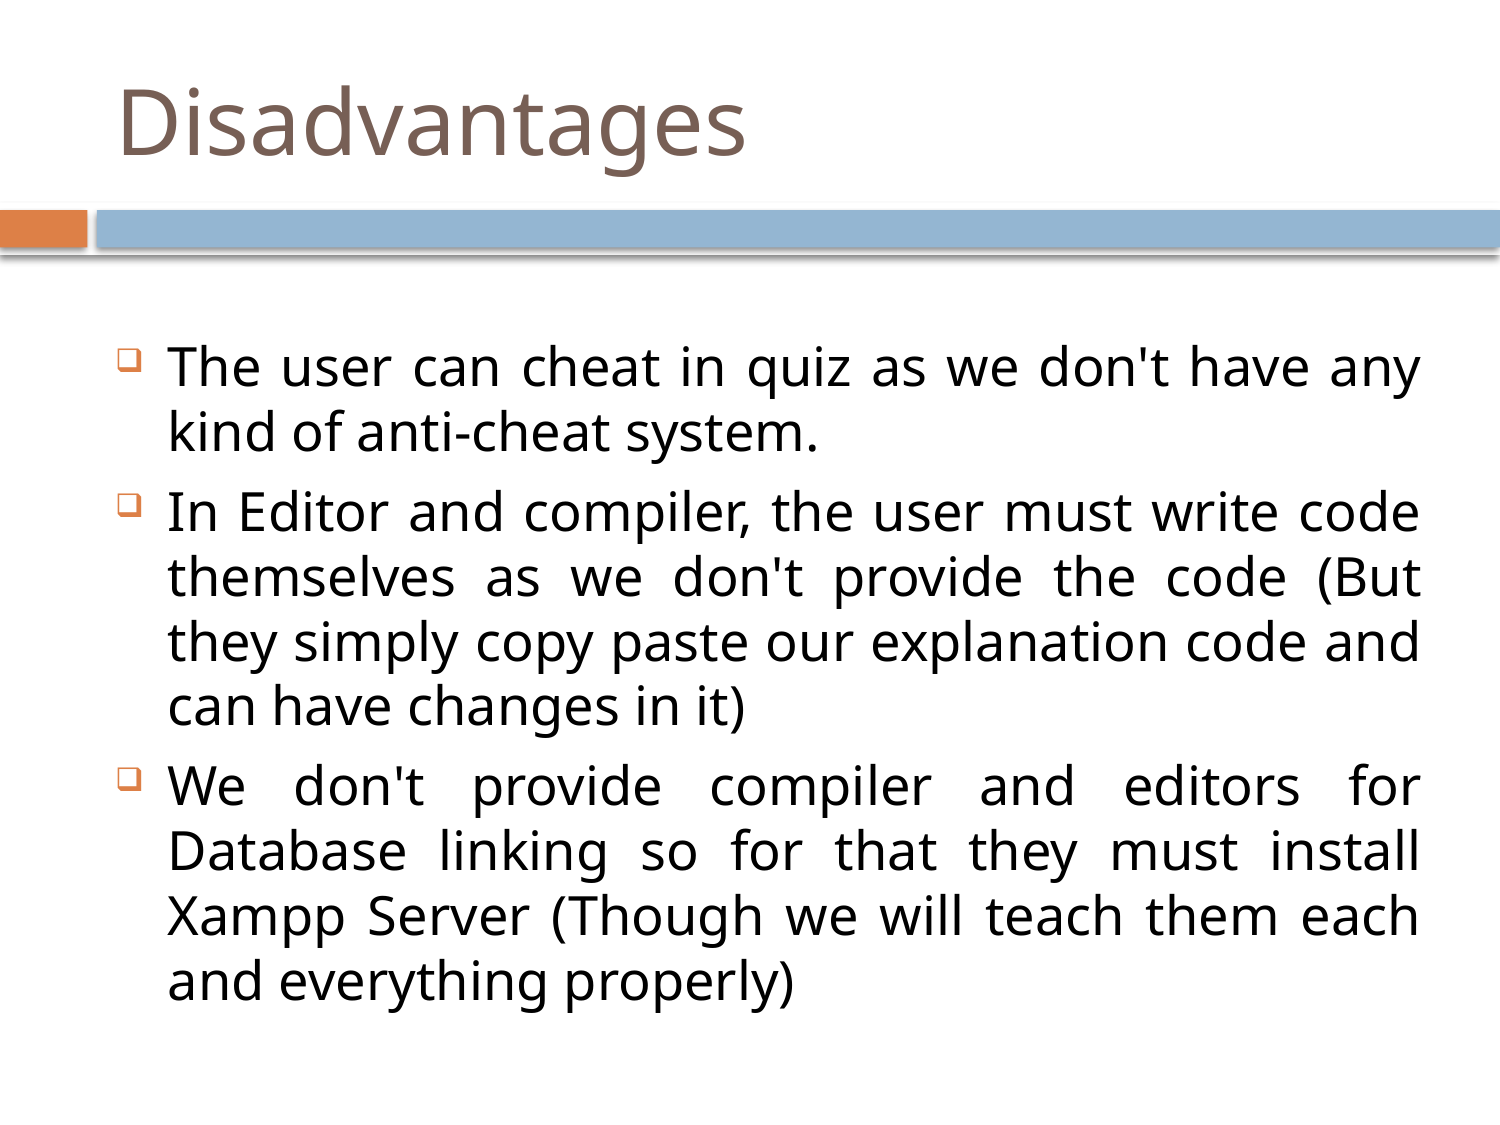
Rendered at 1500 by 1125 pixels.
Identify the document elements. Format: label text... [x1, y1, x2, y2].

title Disadvantages [100, 37, 1438, 200]
list The user can cheat in quiz as we don't have any kind of anti-cheat system. In Editor and compiler, the user must write code themselves as we don't provide the code (But they simply copy paste our explanation code and can have changes in it) We don't provide compiler and editors for Database linking so for that they must install Xampp Server (Though we will teach them each and everything properly) [100, 324, 1438, 1125]
